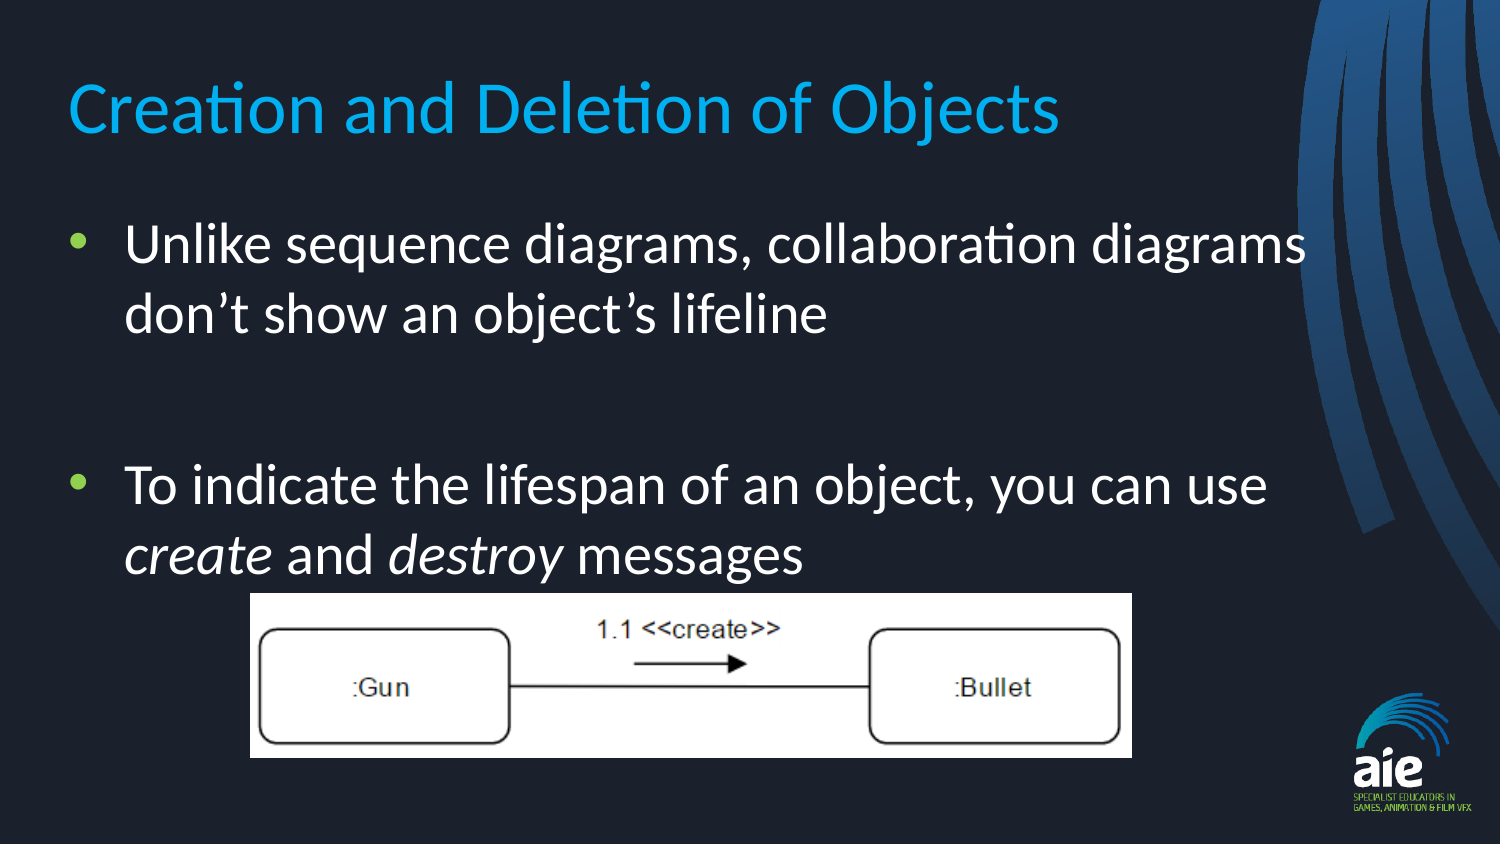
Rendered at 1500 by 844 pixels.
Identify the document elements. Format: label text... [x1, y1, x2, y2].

list Unlike sequence diagrams, collaboration diagrams don’t show an object’s lifeline To indicate the lifespan of an object, you can use create and destroy messages [53, 197, 1329, 753]
picture [0, 0, 1500, 844]
title Creation and Deletion of Objects [53, 33, 1425, 175]
